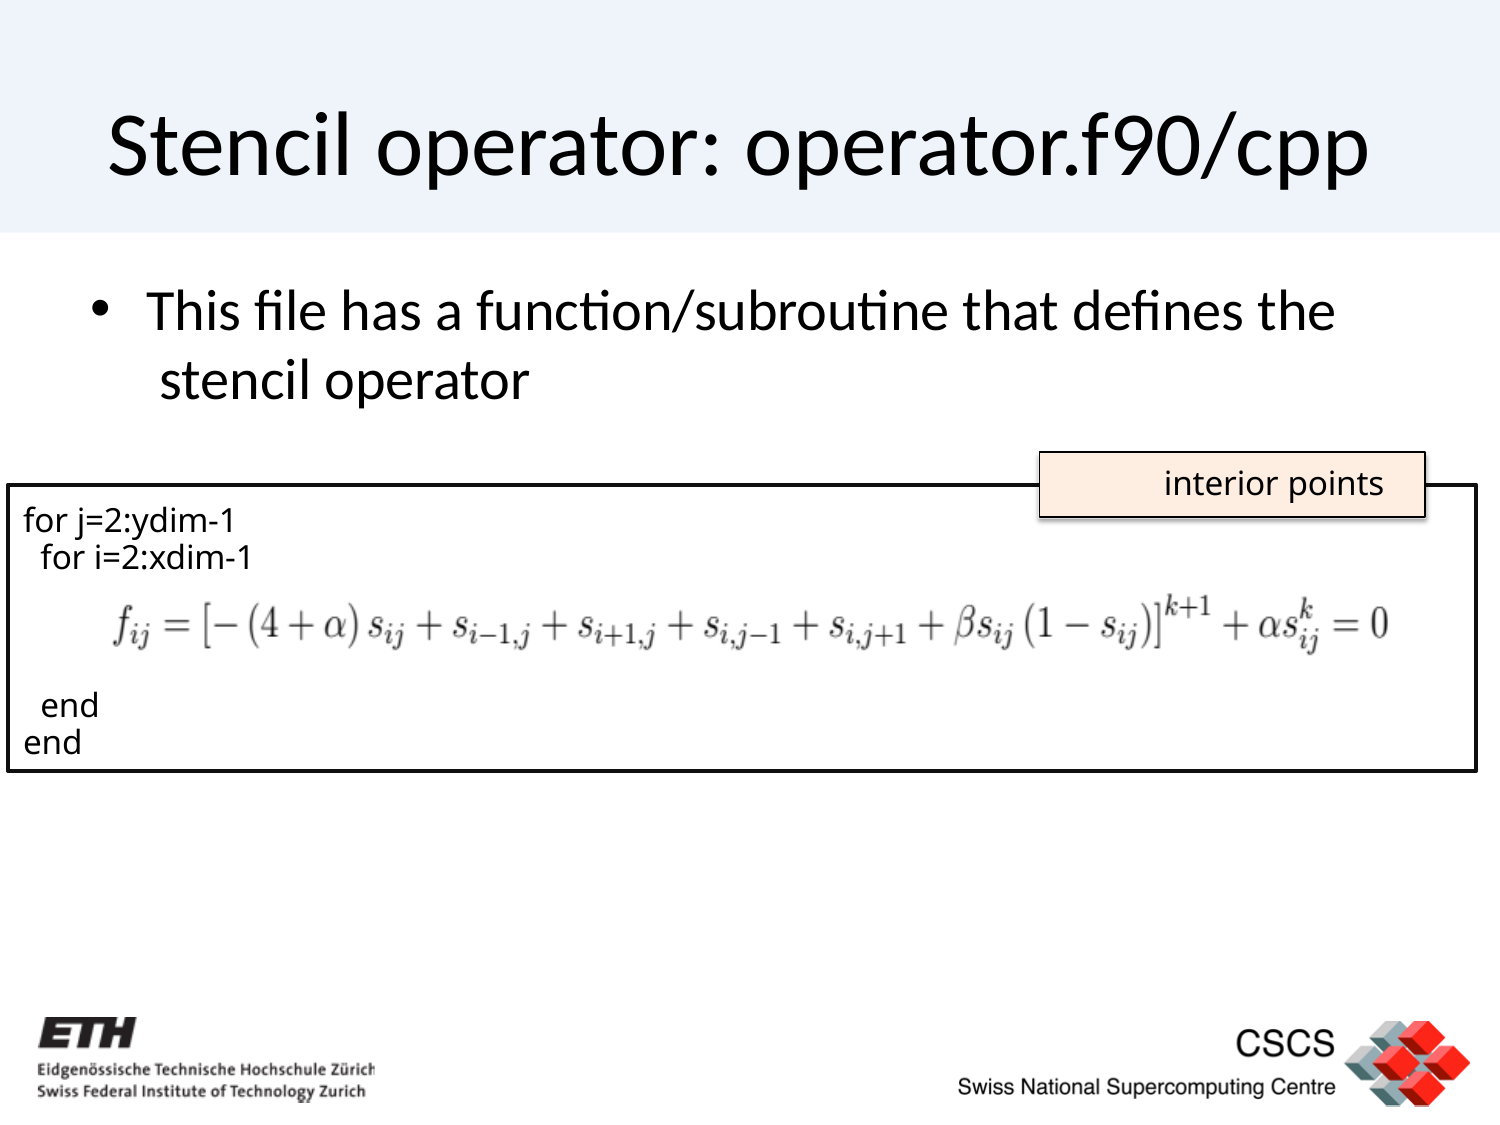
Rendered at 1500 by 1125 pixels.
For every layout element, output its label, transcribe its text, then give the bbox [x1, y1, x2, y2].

text_box This ﬁle has a function/subroutine that deﬁnes the stencil operator [87, 273, 1347, 411]
picture [921, 1021, 1470, 1107]
text_box interior points for j=2:ydim-1 for i=2:xdim-1 end end [21, 464, 1386, 762]
text_box [1030, 447, 1434, 530]
text_box [1039, 451, 1426, 518]
title Stencil operator: operator.f90/cpp [104, 83, 1396, 272]
picture [103, 592, 1396, 664]
picture [37, 1017, 375, 1103]
text_box [8, 484, 1477, 771]
